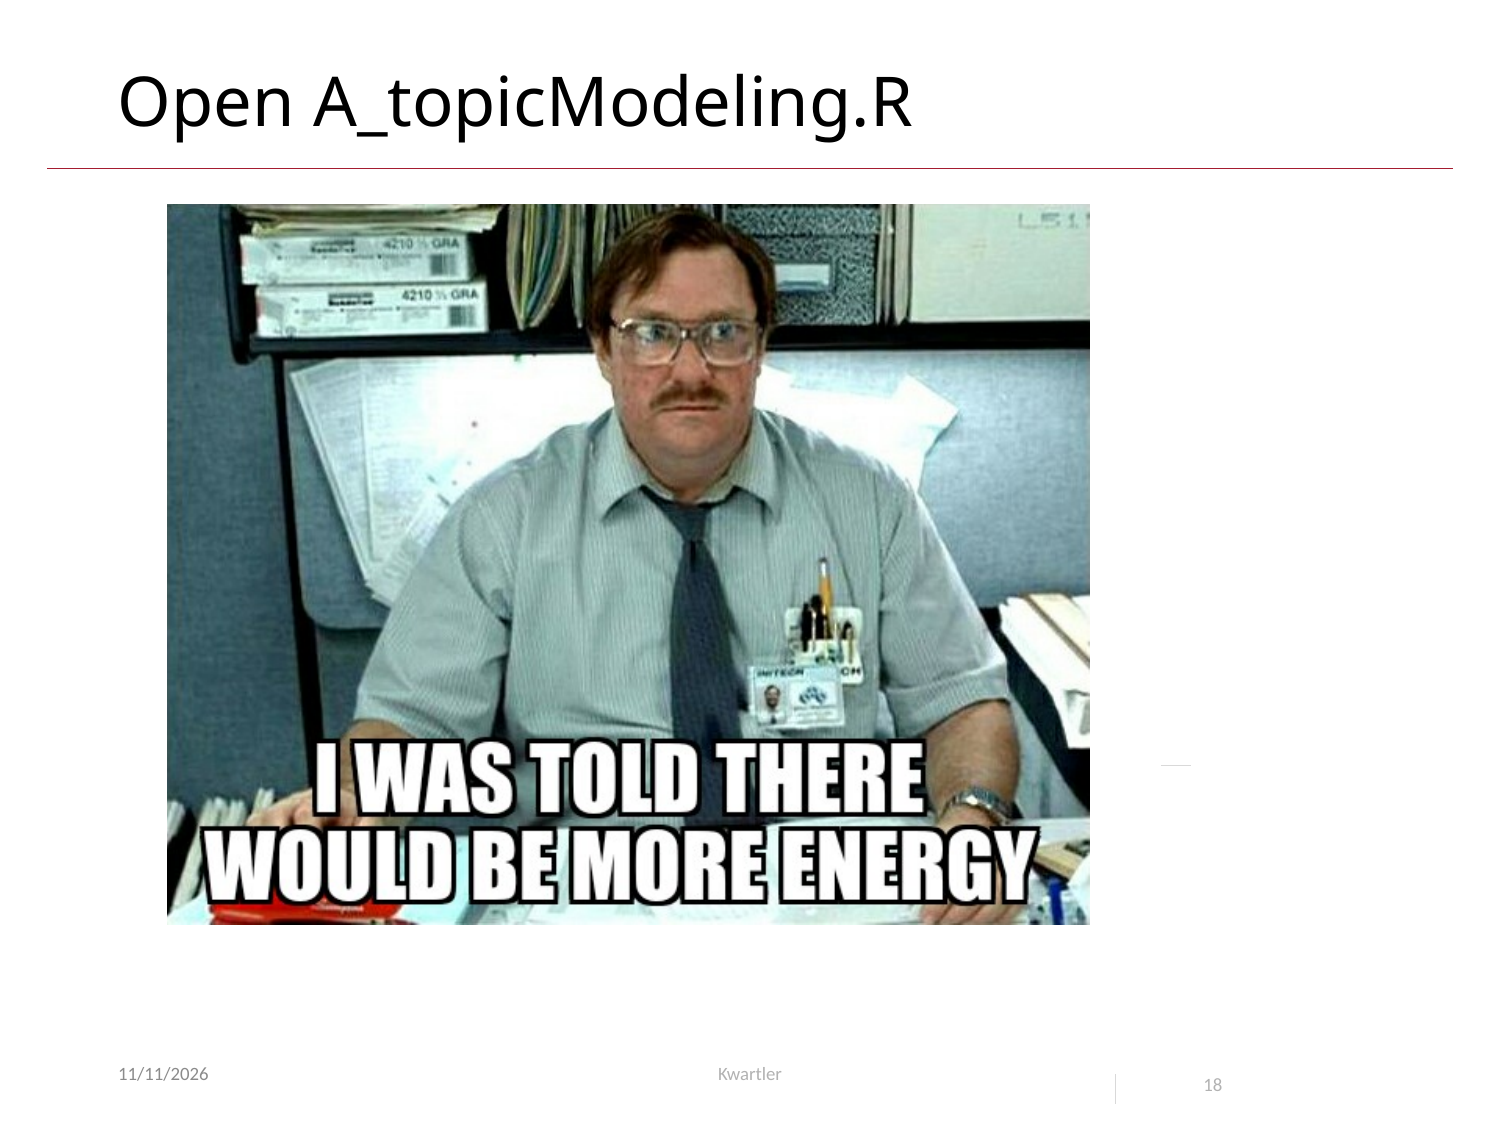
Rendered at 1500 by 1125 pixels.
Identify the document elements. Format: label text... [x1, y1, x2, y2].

footer Kwartler [496, 1042, 1004, 1103]
slide_number 18 [1188, 1042, 1330, 1103]
picture [167, 204, 1090, 925]
title Open A_topicModeling.R [103, 59, 1397, 157]
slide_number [103, 1042, 441, 1103]
